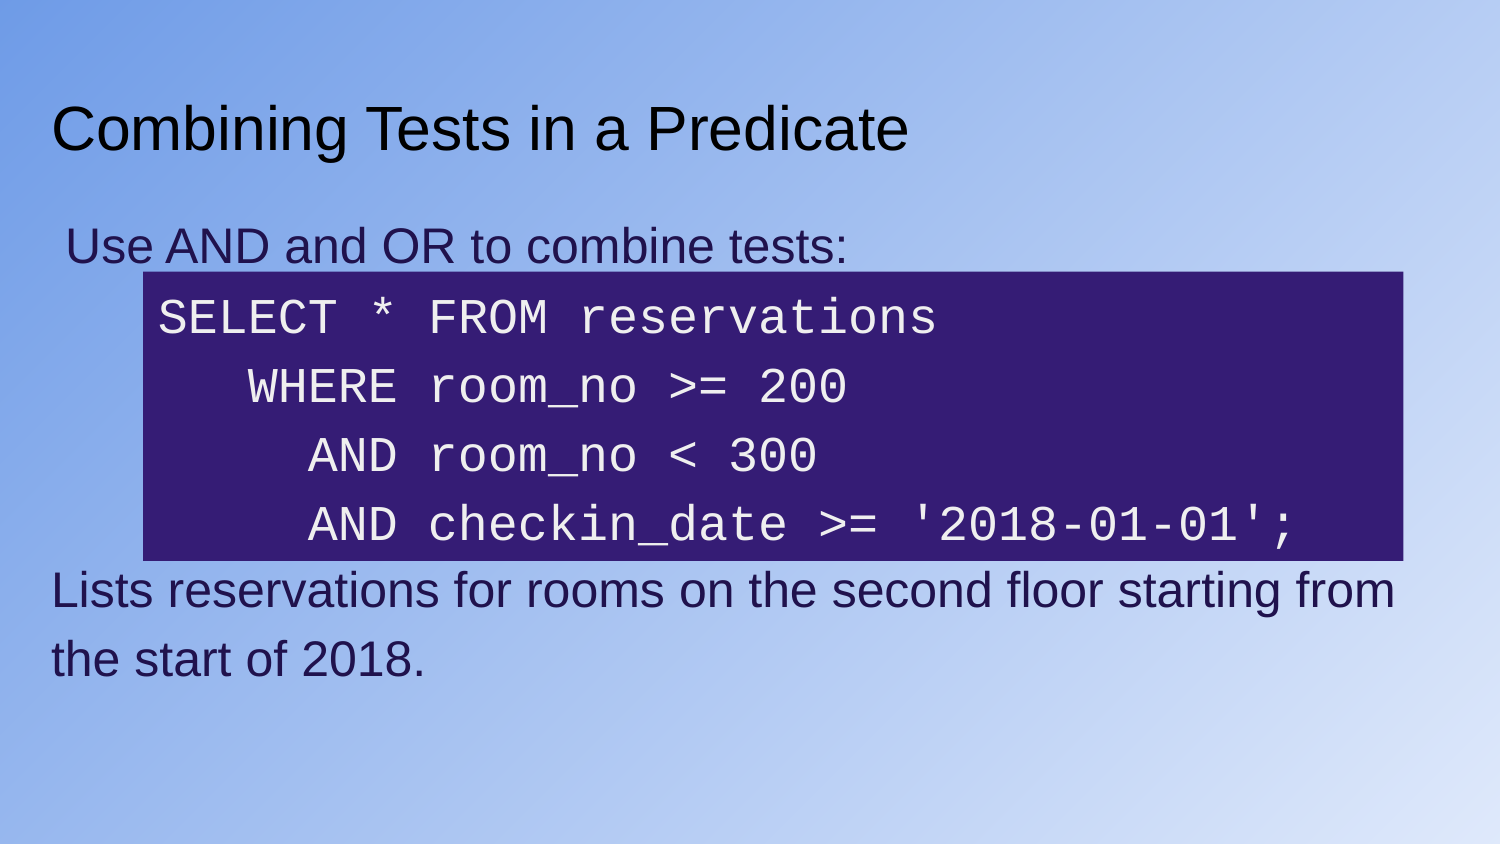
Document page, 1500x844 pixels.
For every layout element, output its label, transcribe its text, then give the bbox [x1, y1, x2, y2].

title Combining Tests in a Predicate [51, 72, 1449, 167]
text_box SELECT * FROM reservations WHERE room_no >= 200 AND room_no < 300 AND checkin_date >= '2018-01-01'; [143, 271, 1404, 561]
list Use AND and OR to combine tests: Lists reservations for rooms on the second floor starting from the start of 2018. [51, 189, 1449, 750]
